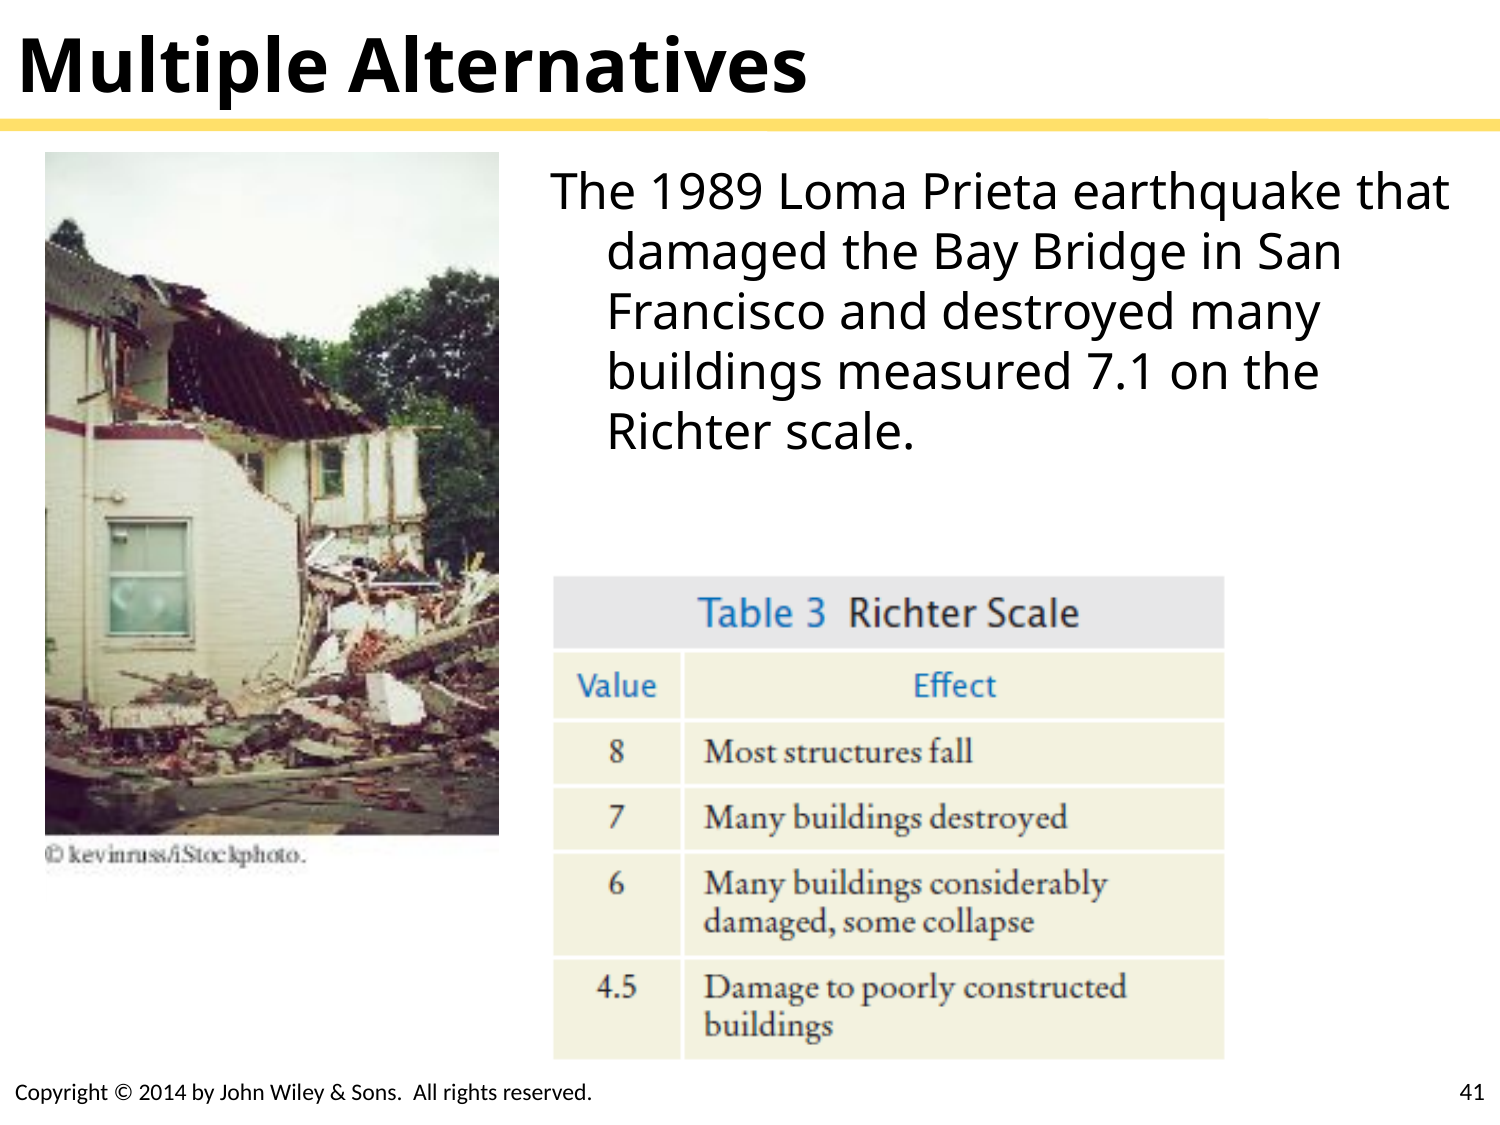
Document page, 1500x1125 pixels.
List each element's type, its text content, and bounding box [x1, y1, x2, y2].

title Multiple Alternatives [1, 0, 1500, 125]
list The 1989 Loma Prieta earthquake that damaged the Bay Bridge in San Francisco and destroyed many buildings measured 7.1 on the Richter scale. [535, 152, 1500, 464]
picture [44, 151, 499, 903]
picture [534, 562, 1246, 1081]
